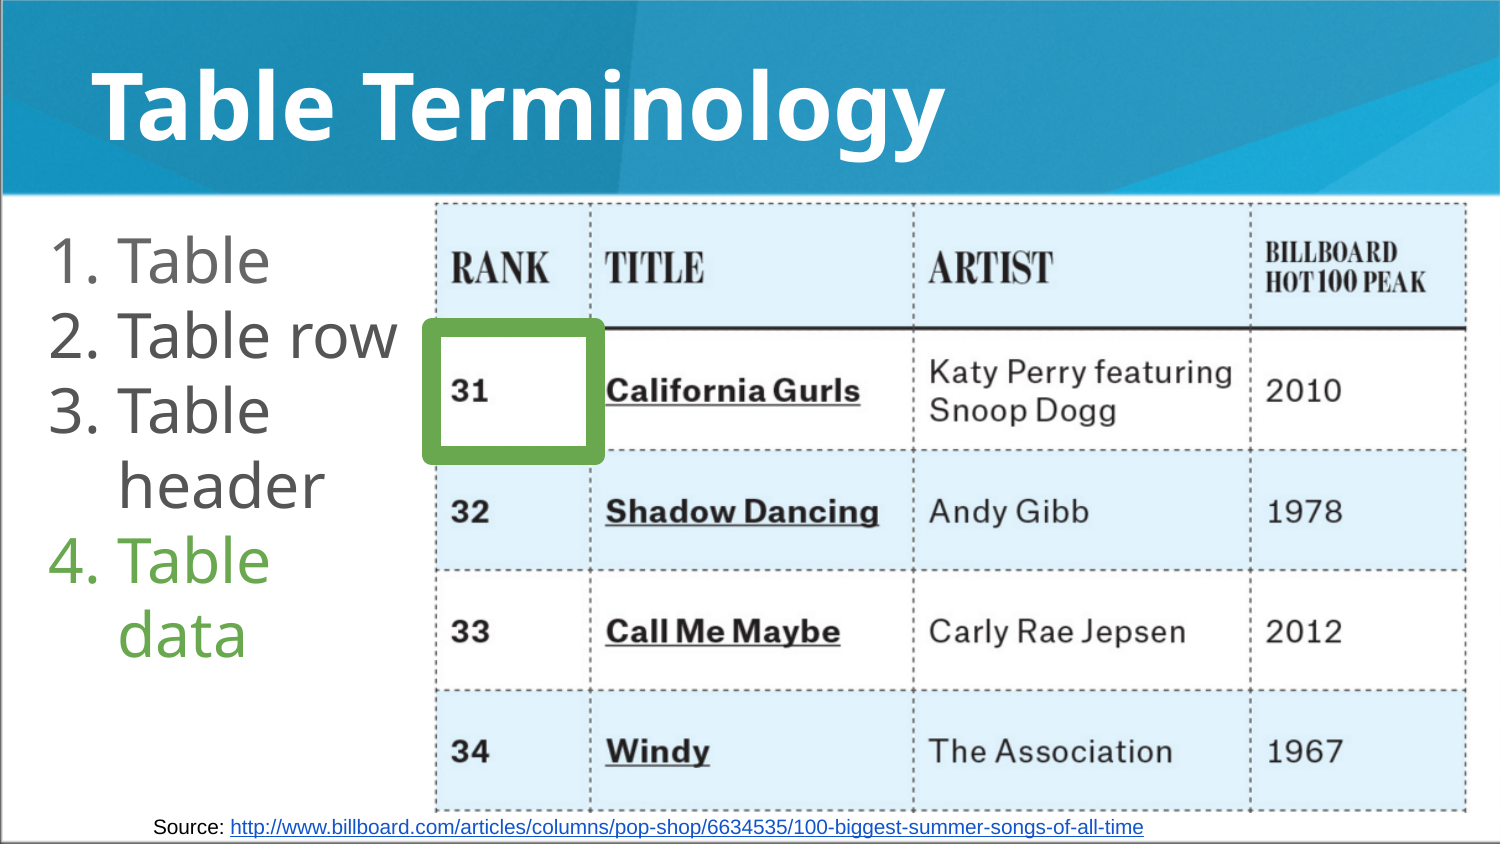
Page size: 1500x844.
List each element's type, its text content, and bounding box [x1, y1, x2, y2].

picture [0, 0, 1500, 844]
text_box Source: http://www.billboard.com/articles/columns/pop-shop/6634535/100-biggest-summer-songs-of-all-time [138, 799, 1409, 828]
list Table Table row Table header Table data [27, 205, 426, 800]
title Table Terminology [75, 33, 1425, 175]
